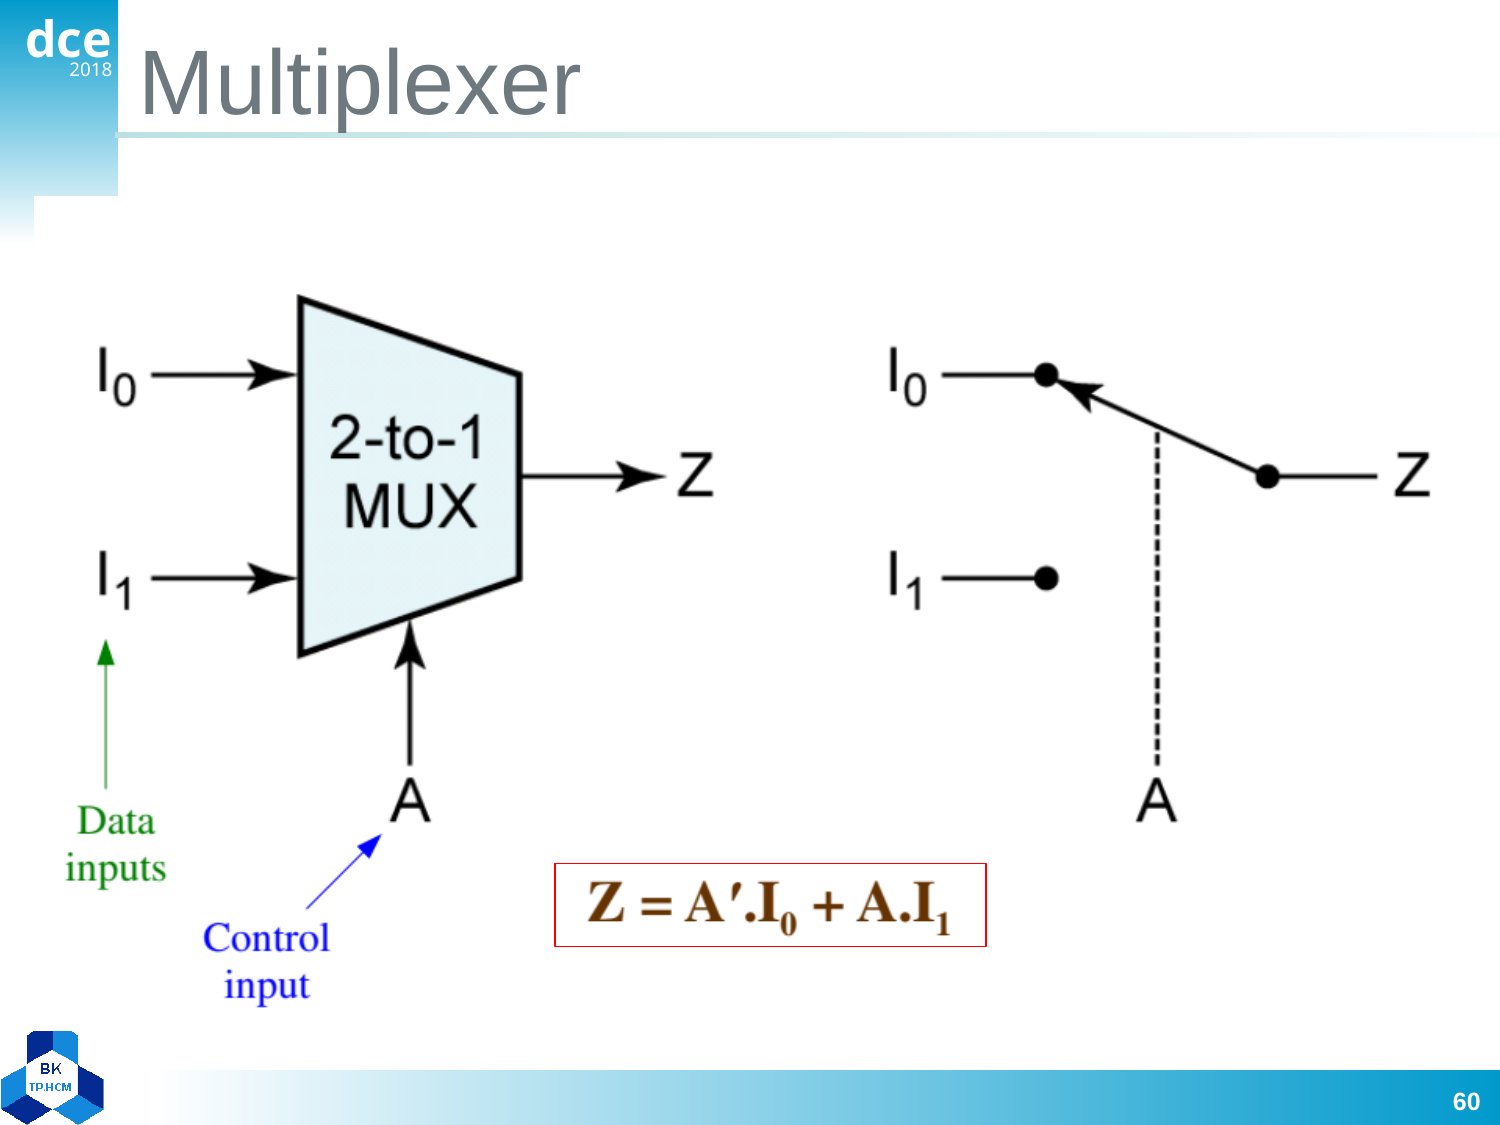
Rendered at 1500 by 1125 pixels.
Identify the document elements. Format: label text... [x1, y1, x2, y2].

slide_number 60 [1422, 1077, 1497, 1125]
picture [0, 195, 1497, 1125]
title Multiplexer [123, 6, 1475, 150]
